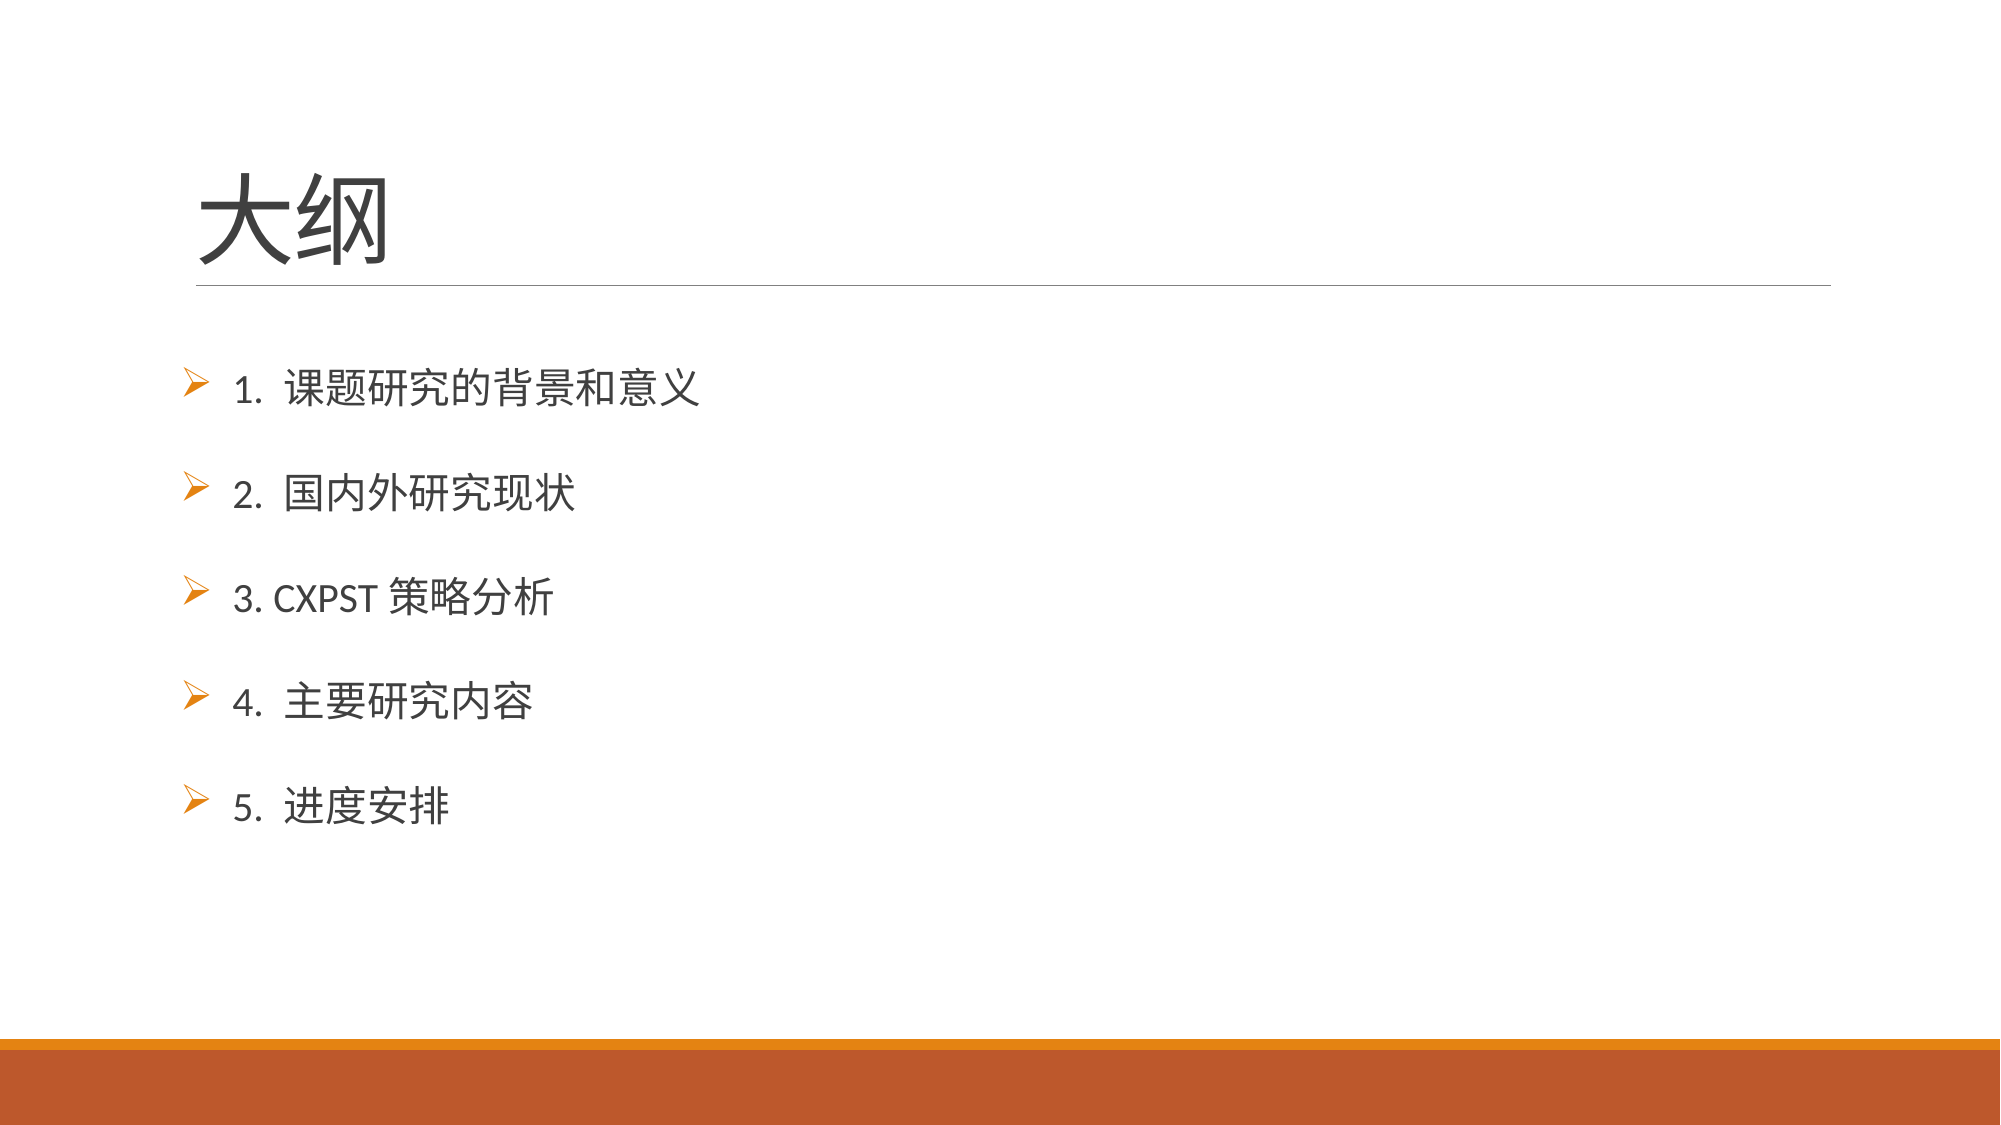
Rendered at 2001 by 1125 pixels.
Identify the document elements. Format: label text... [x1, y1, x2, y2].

title 大纲 [180, 47, 1830, 285]
list 1. 课题研究的背景和意义 2. 国内外研究现状 3. CXPST策略分析 4. 主要研究内容 5. 进度安排 [180, 329, 1830, 963]
